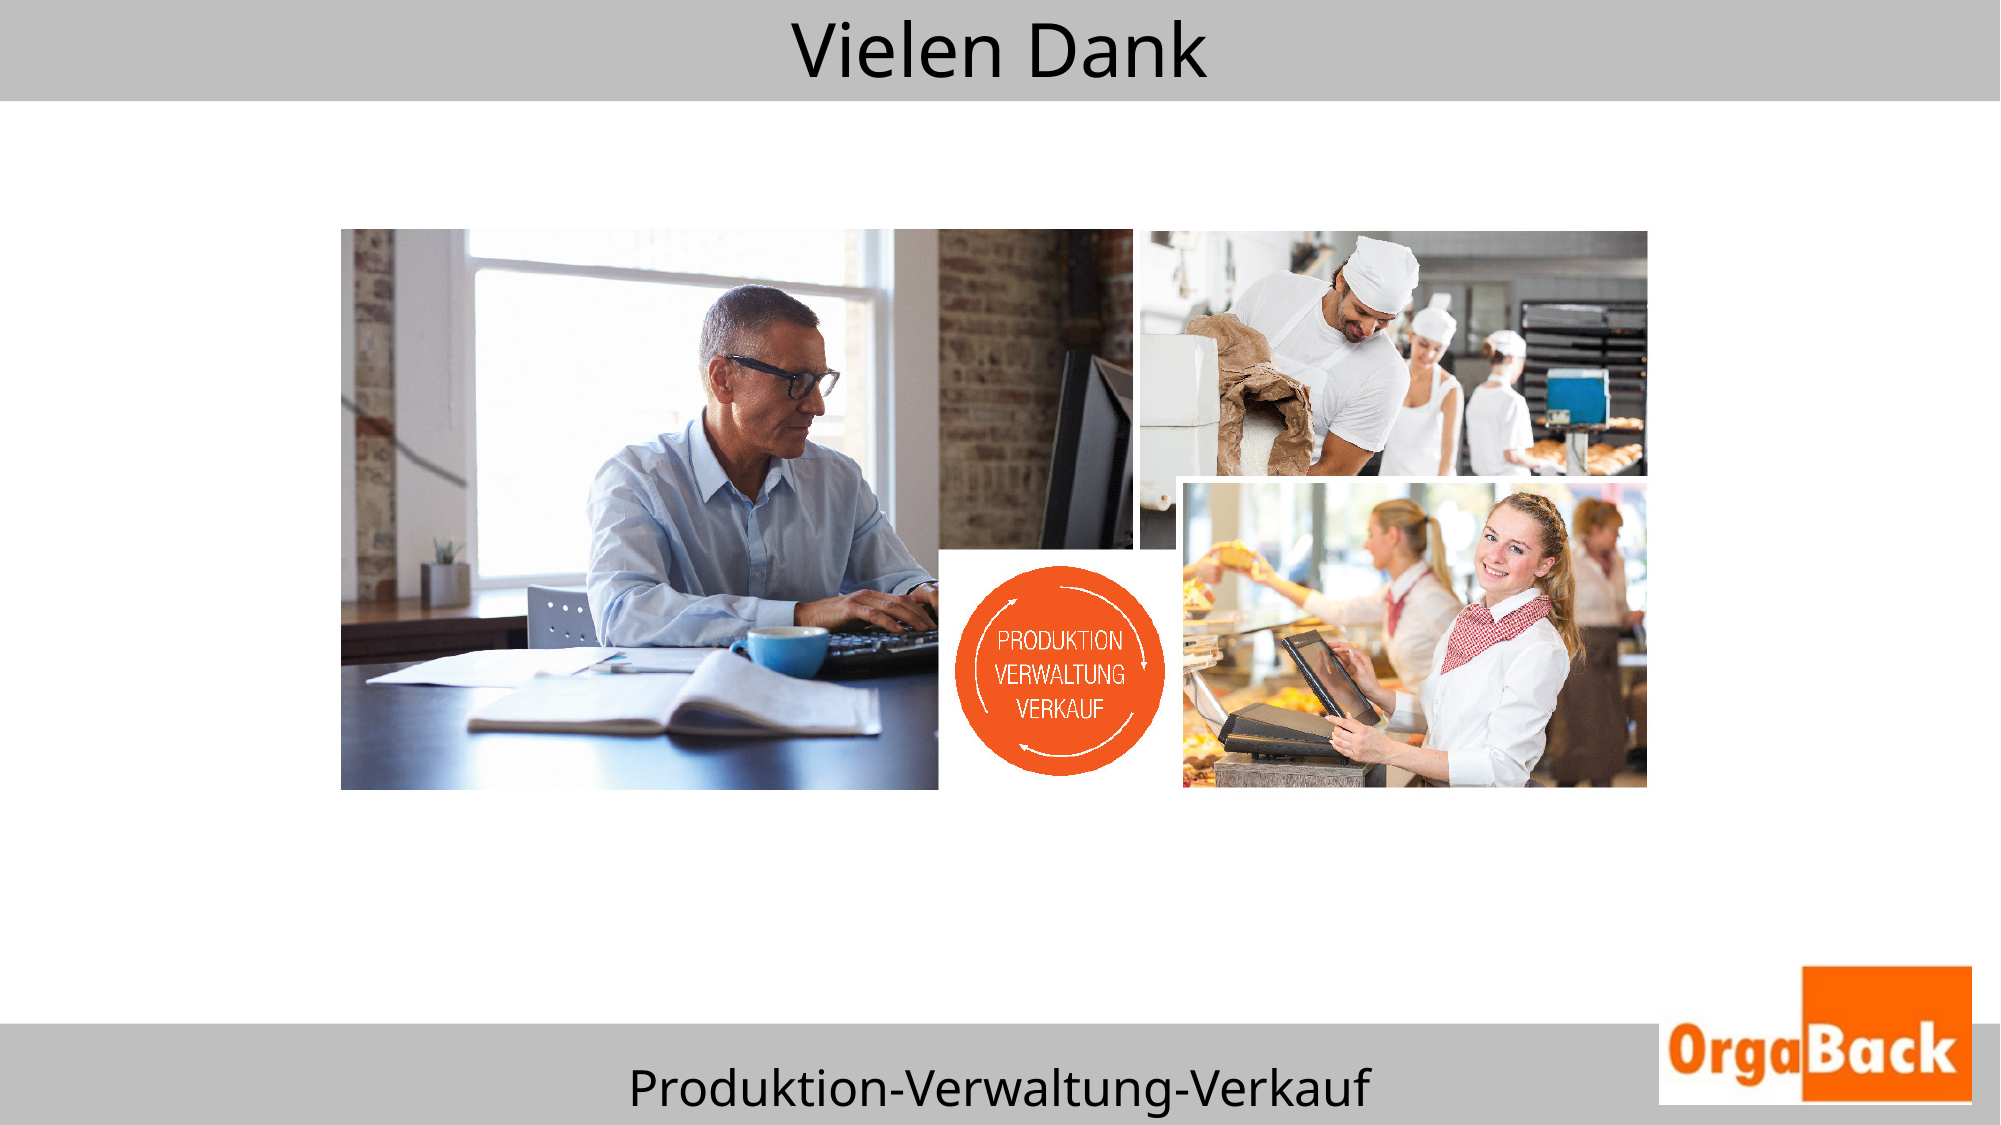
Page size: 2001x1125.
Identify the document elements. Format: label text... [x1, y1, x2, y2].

text_box Vielen Dank [0, 0, 2000, 102]
text_box Produktion-Verwaltung-Verkauf [0, 1023, 2000, 1125]
picture [329, 220, 1655, 795]
picture [1659, 964, 1972, 1105]
